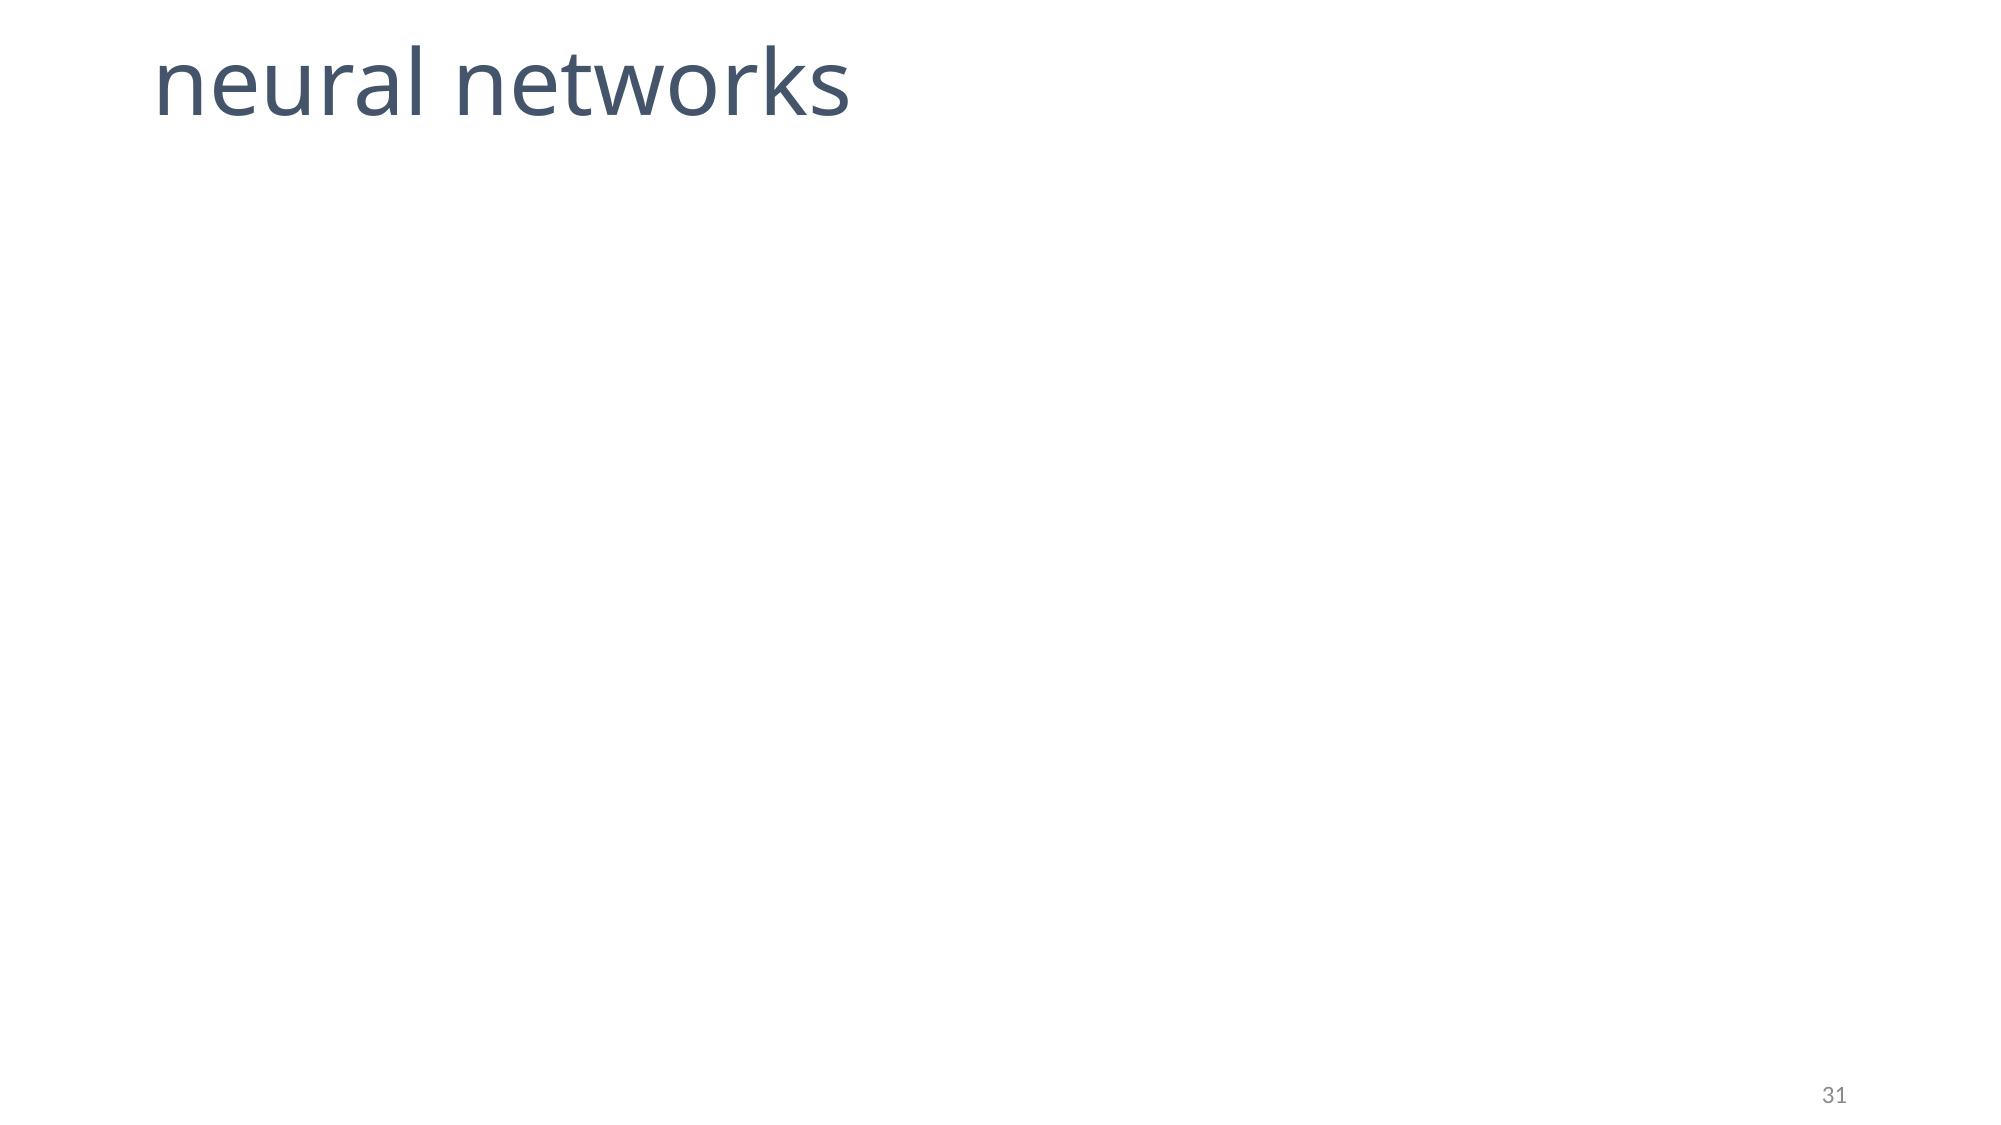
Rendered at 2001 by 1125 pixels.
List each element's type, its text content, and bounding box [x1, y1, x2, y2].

title neural networks [137, 2, 1863, 170]
slide_number 31 [1412, 1064, 1863, 1124]
